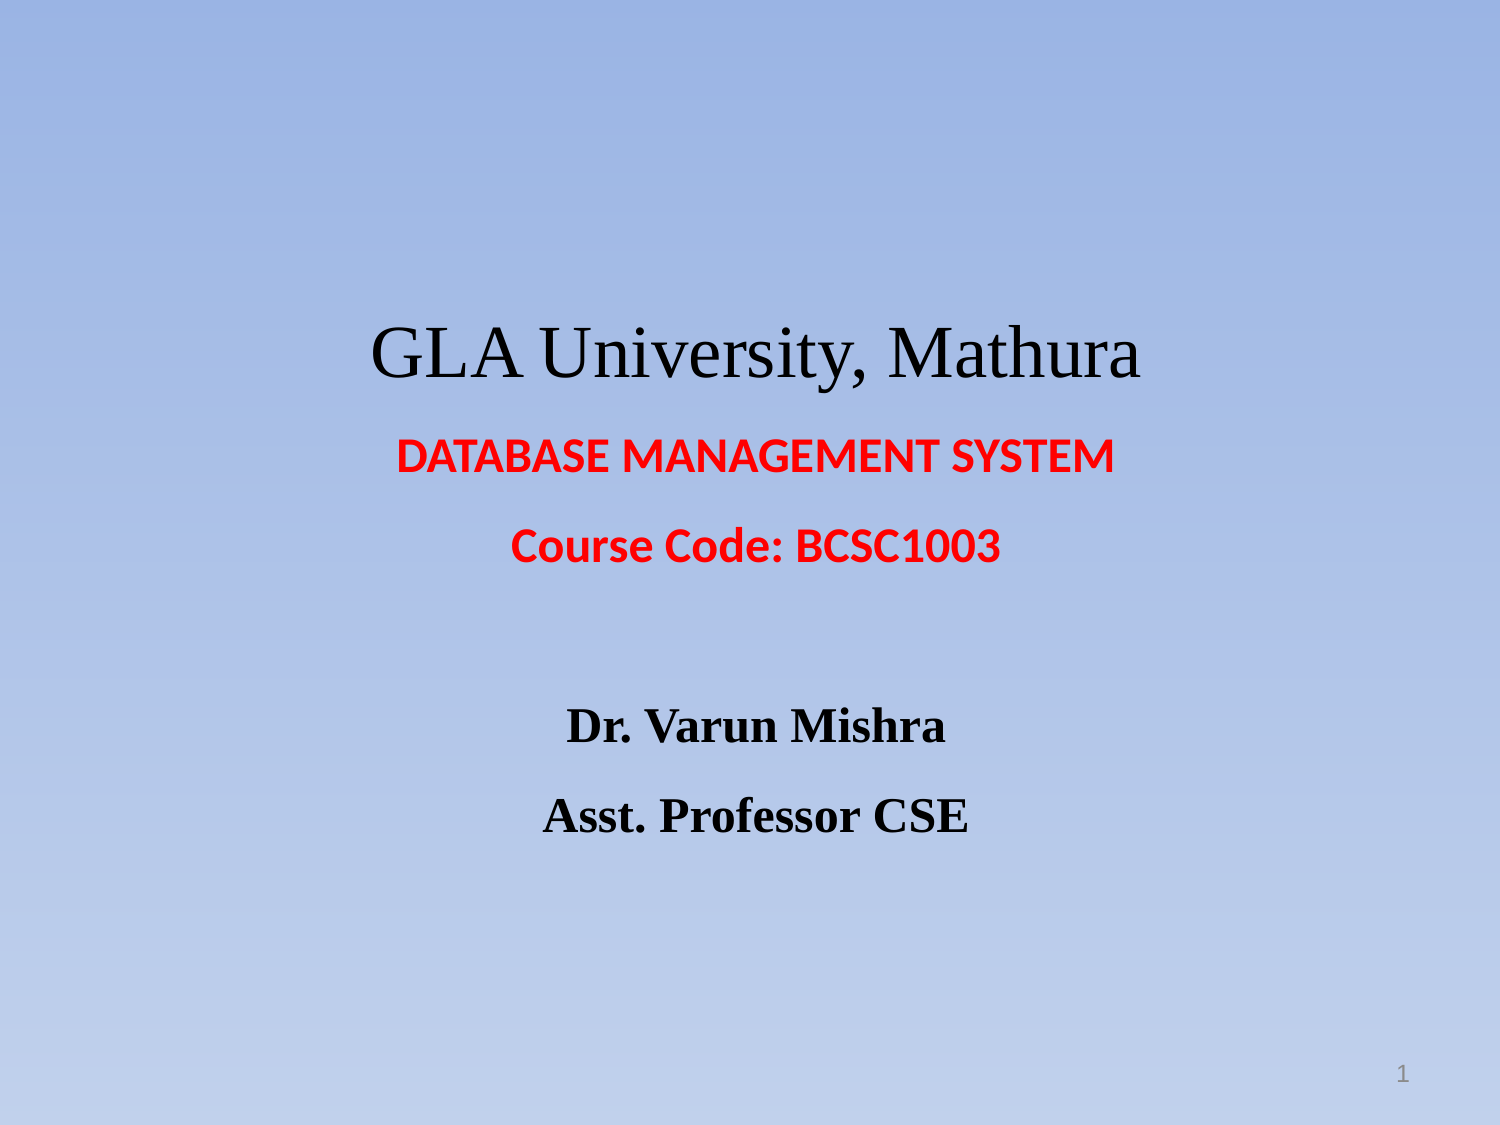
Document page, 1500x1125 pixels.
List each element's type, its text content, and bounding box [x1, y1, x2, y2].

text_box GLA University, Mathura DATABASE MANAGEMENT SYSTEM Course Code: BCSC1003 Dr. Varun Mishra Asst. Professor CSE [87, 249, 1425, 850]
slide_number 1 [1074, 1042, 1425, 1103]
